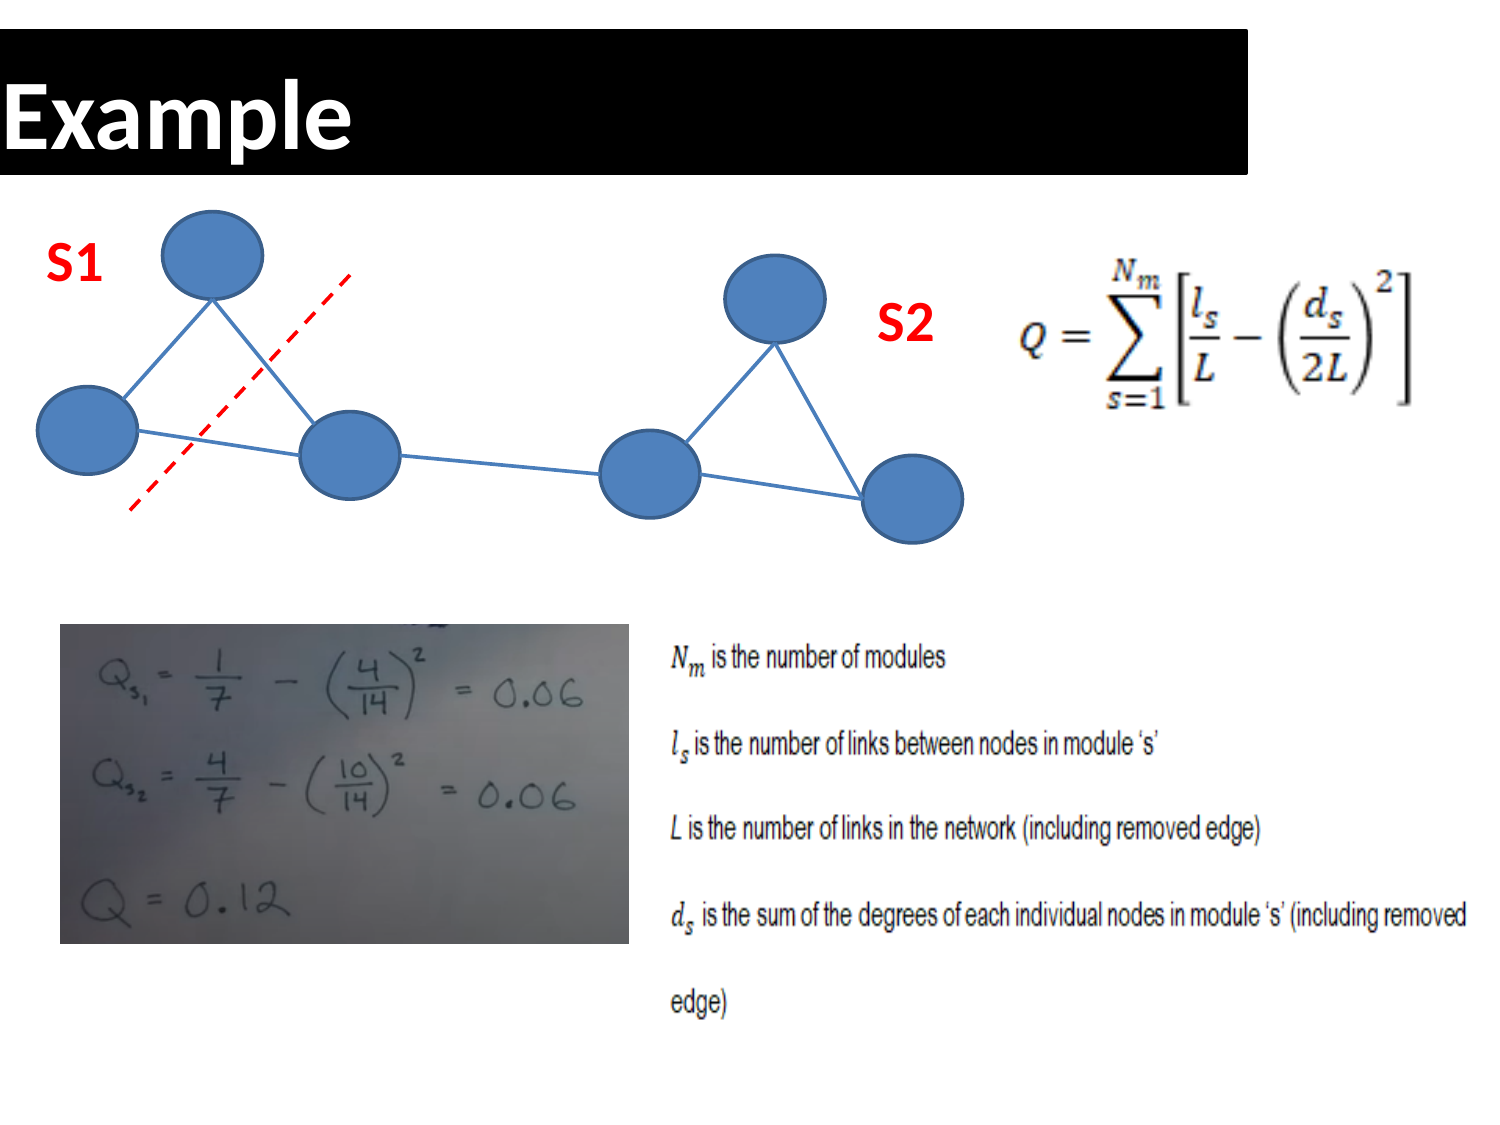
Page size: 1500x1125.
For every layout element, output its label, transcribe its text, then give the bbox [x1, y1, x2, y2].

picture [660, 624, 1500, 1101]
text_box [399, 455, 601, 475]
text_box [722, 253, 828, 341]
text_box S1 [32, 215, 119, 301]
title Example [1, 50, 1158, 175]
text_box [160, 209, 265, 273]
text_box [685, 342, 773, 444]
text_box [774, 342, 863, 500]
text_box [699, 473, 769, 500]
text_box [355, 409, 402, 501]
text_box [861, 453, 965, 545]
picture [983, 218, 1500, 468]
text_box [598, 428, 702, 521]
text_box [122, 274, 351, 519]
text_box S2 [863, 276, 950, 361]
text_box [35, 384, 117, 477]
picture [59, 624, 629, 944]
